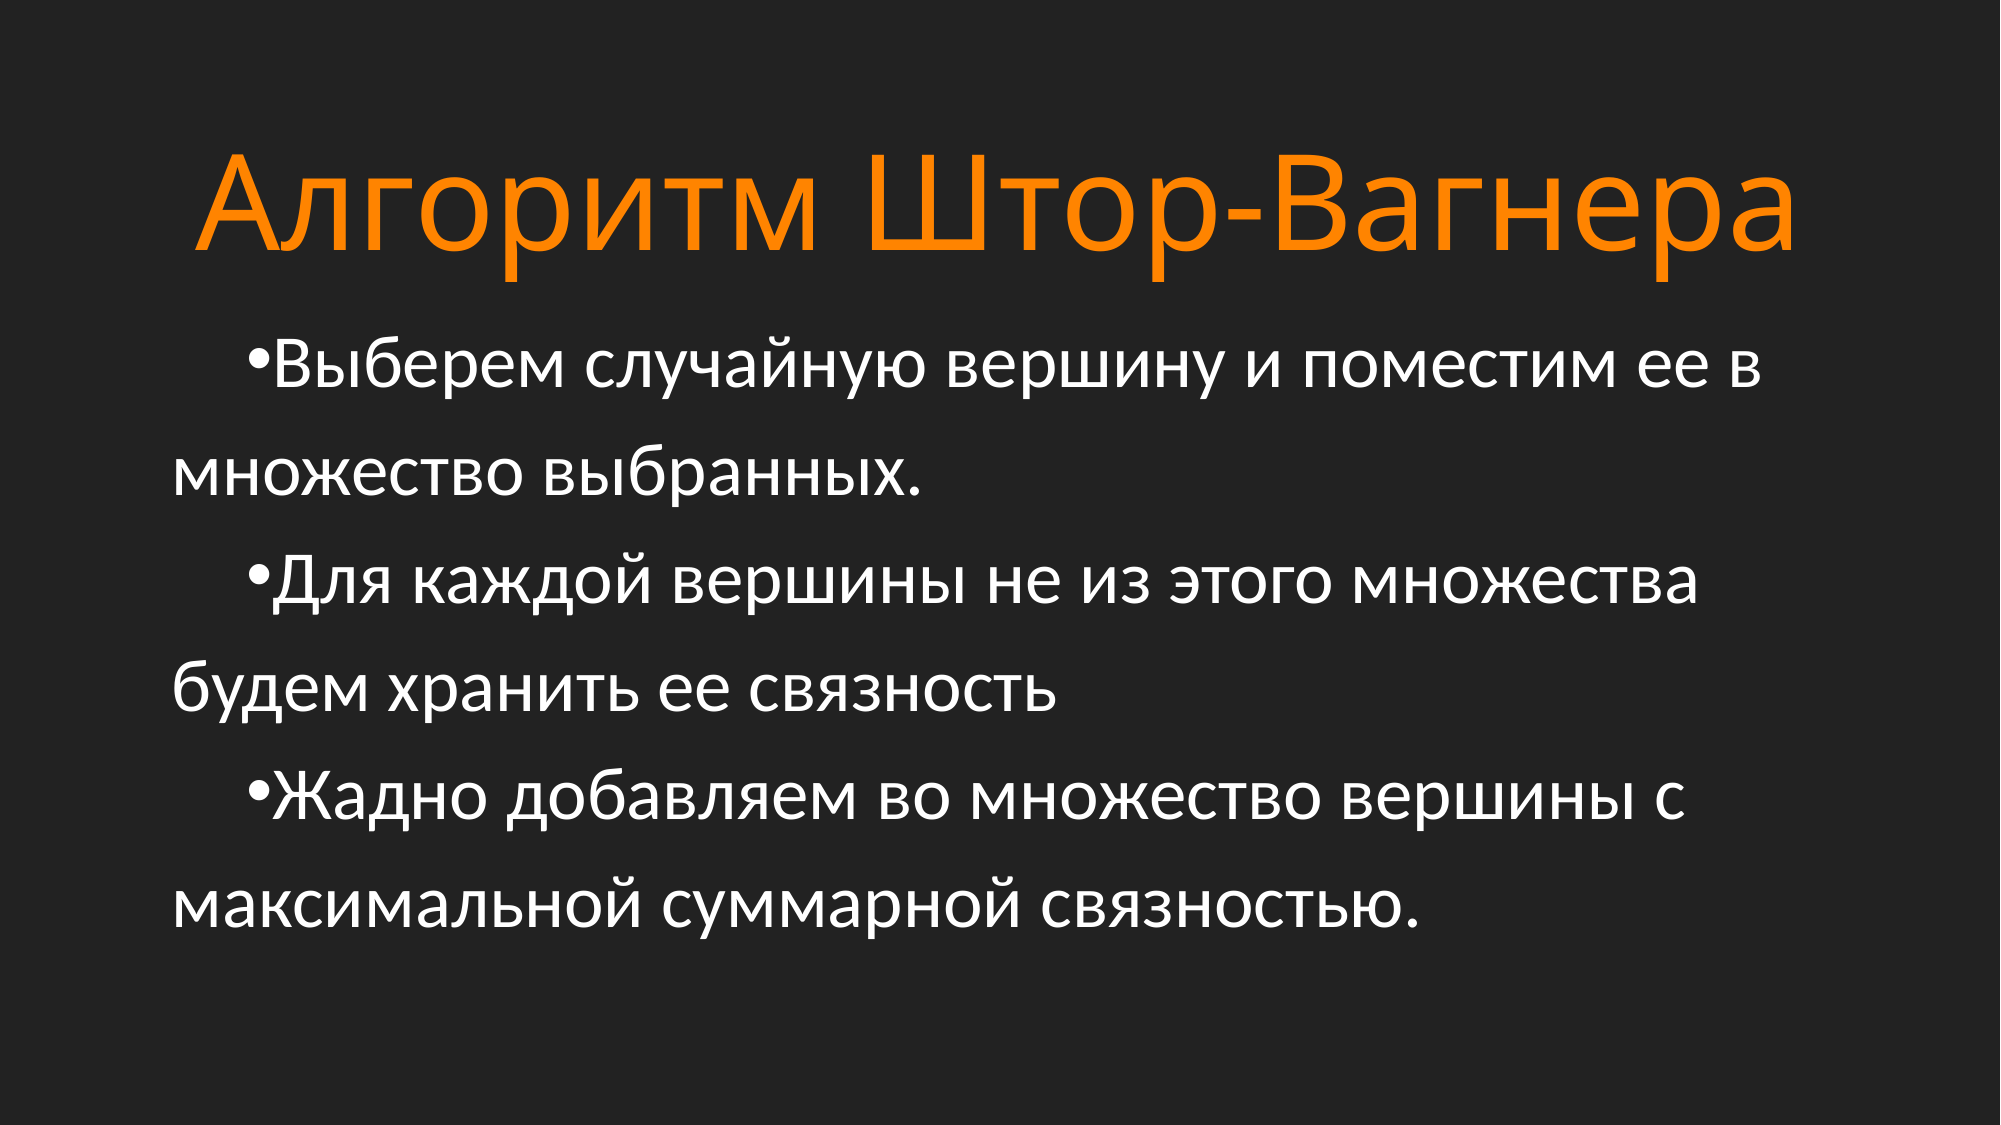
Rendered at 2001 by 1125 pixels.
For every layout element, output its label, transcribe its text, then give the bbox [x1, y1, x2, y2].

title Алгоритм Штор-Вагнера [175, 36, 1824, 288]
